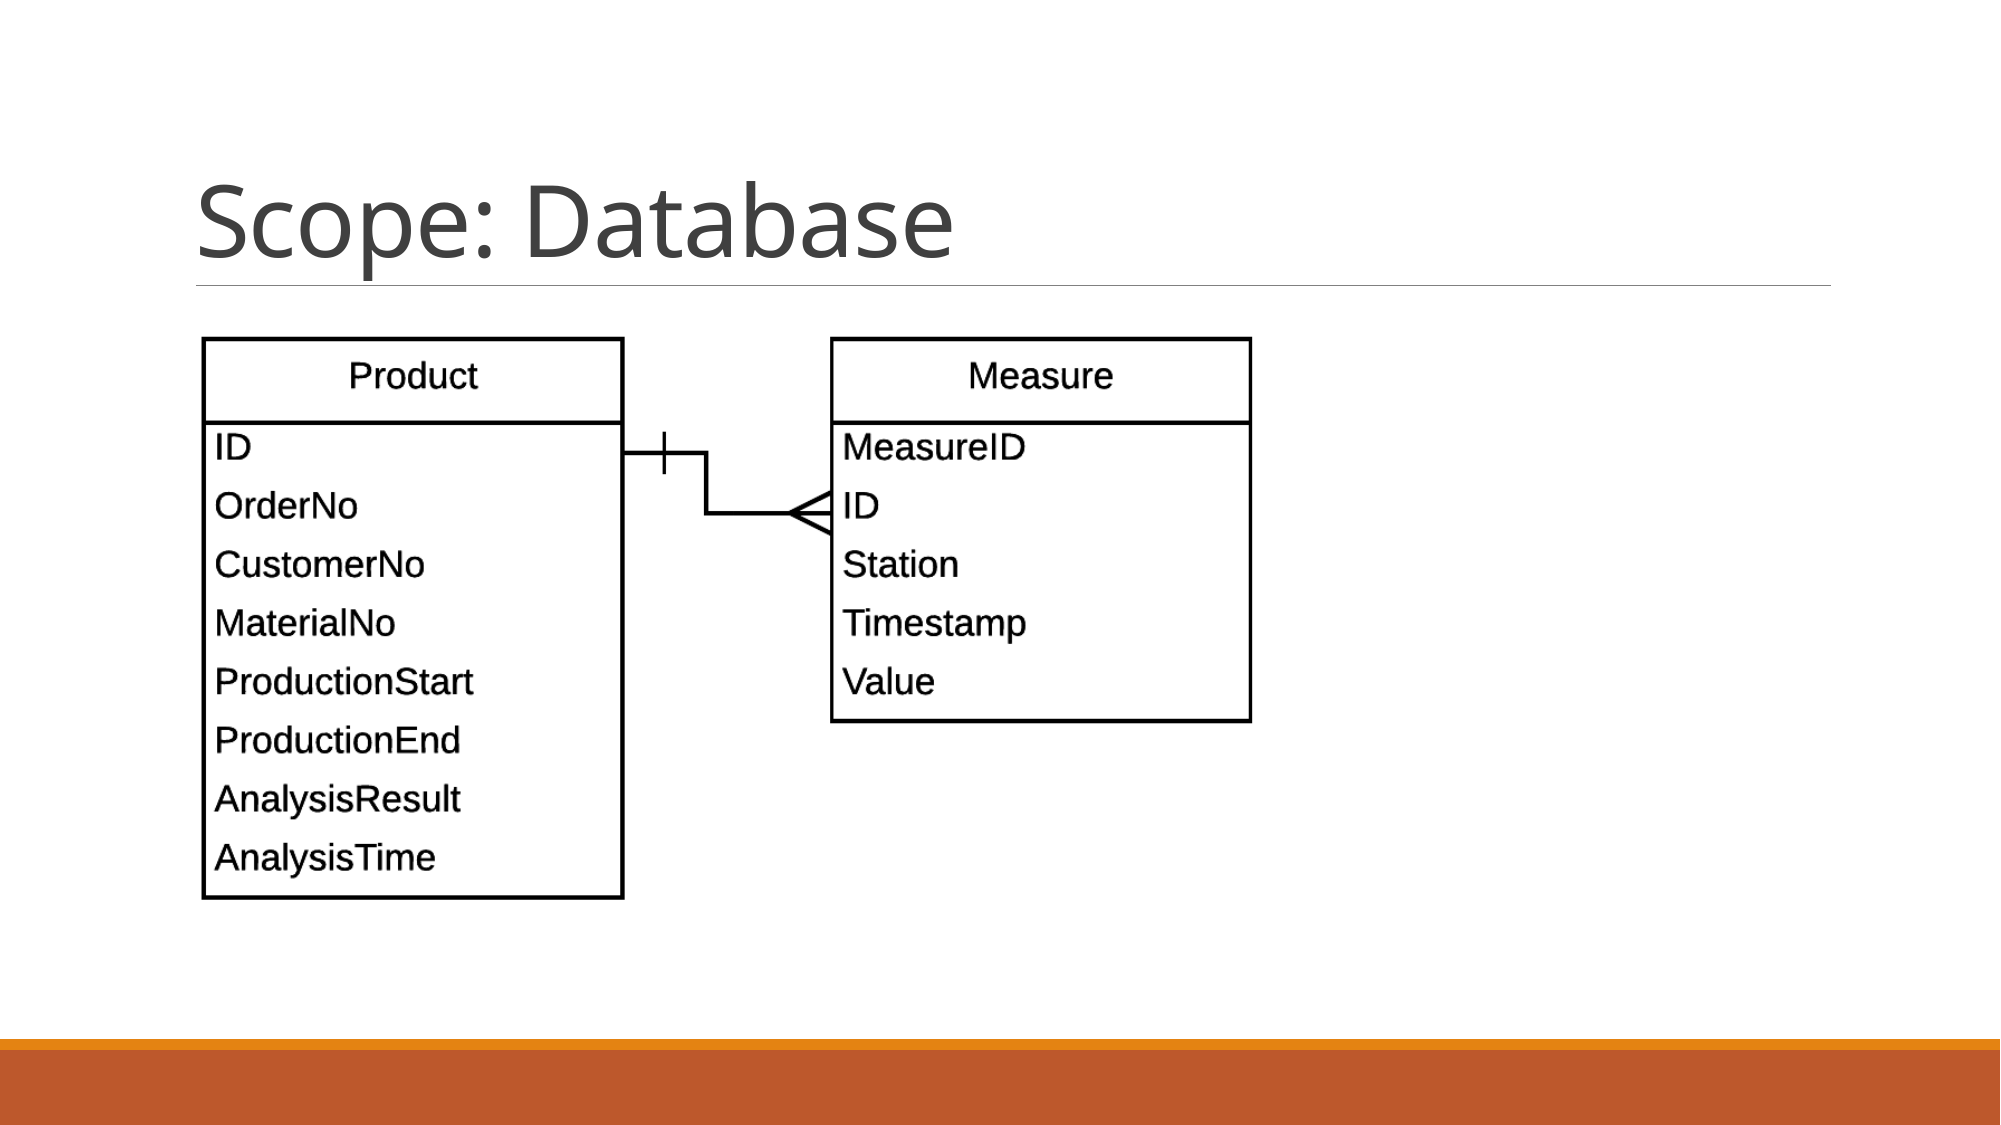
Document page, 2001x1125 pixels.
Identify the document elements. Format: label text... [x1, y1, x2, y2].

title Scope: Database [180, 47, 1830, 285]
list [195, 329, 1261, 912]
